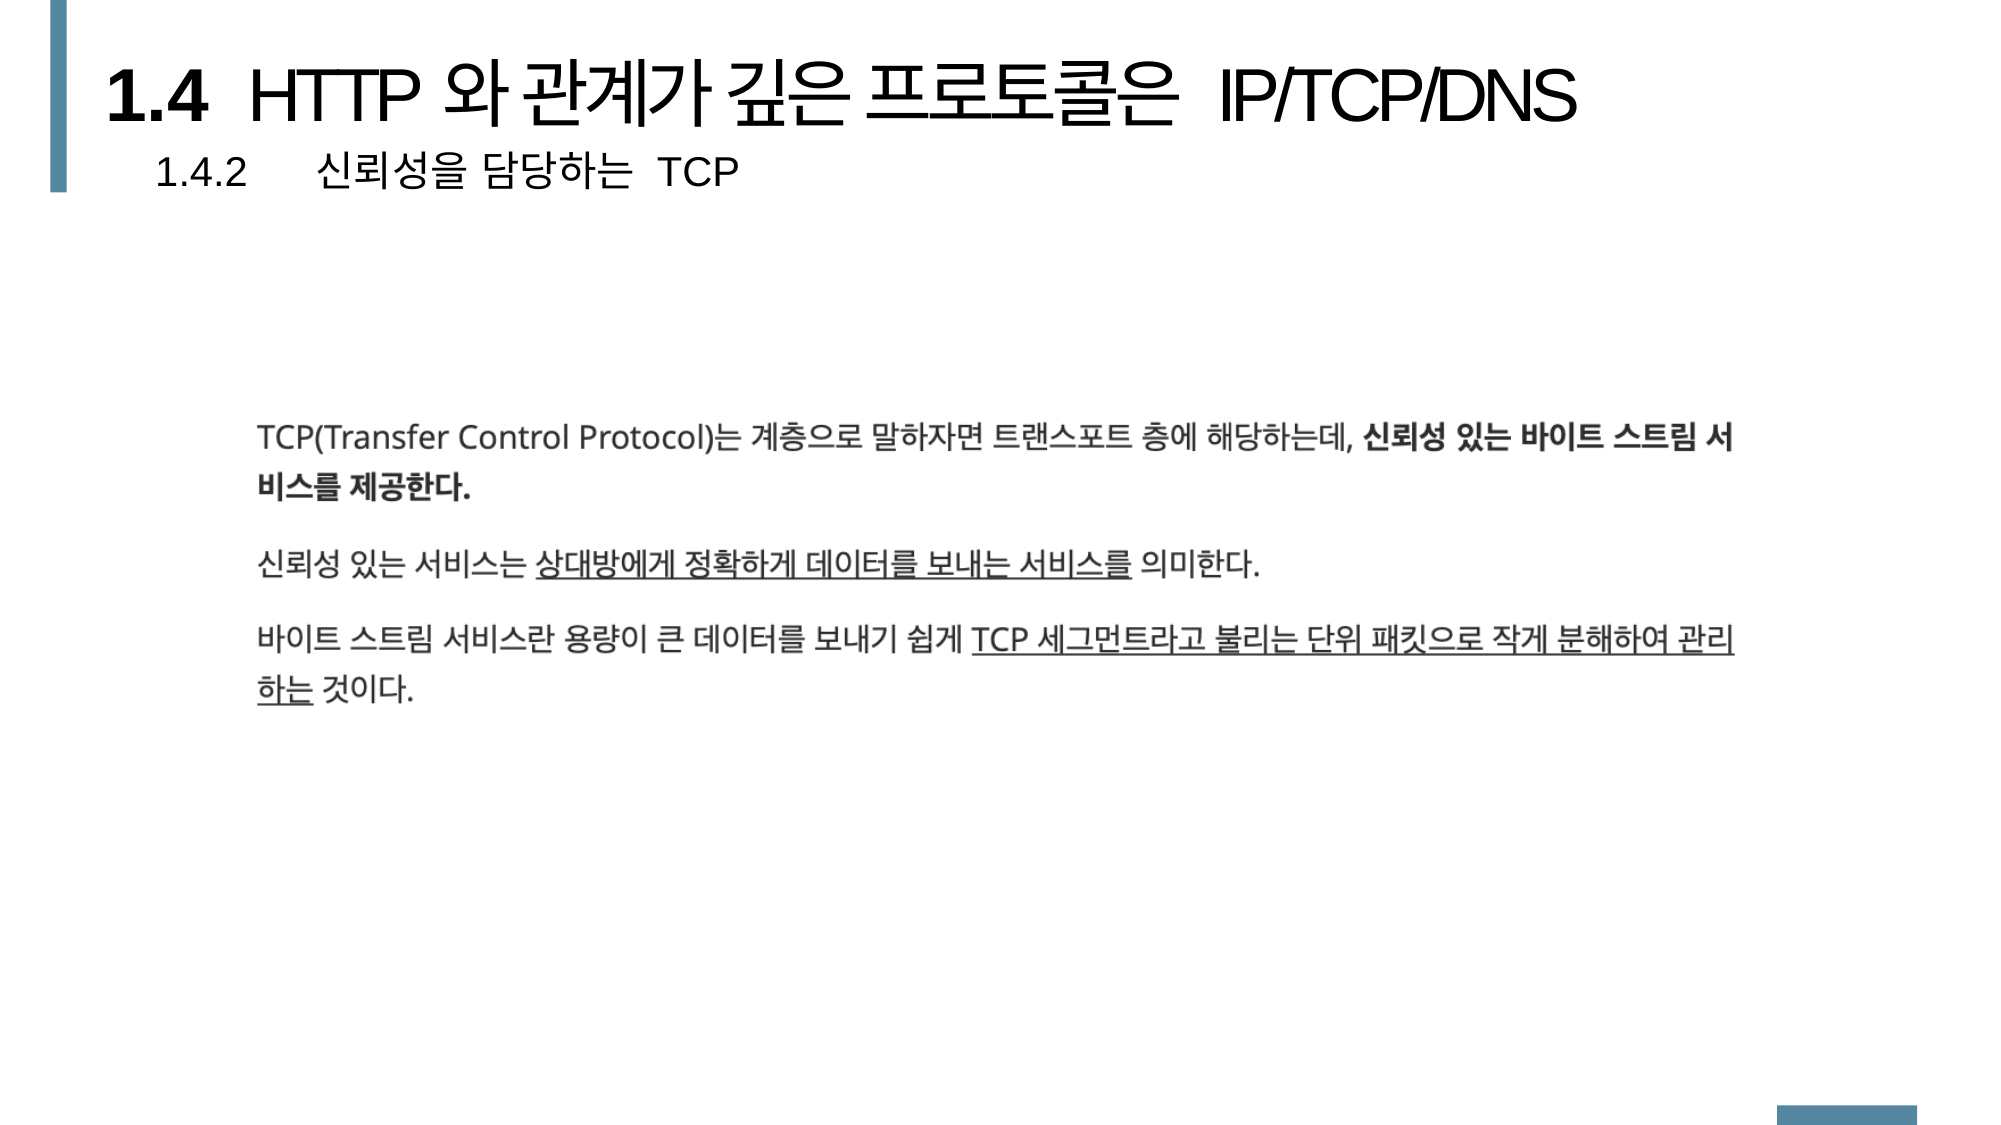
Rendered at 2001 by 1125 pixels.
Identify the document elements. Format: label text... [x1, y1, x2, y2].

text_box [1776, 1104, 1918, 1125]
text_box HTTP와 관계가 깊은 프로토콜은 IP/TCP/DNS [233, 39, 1596, 144]
text_box 1.4.2 신뢰성을 담당하는 TCP [140, 137, 756, 203]
picture [248, 400, 1752, 725]
text_box [49, 0, 68, 193]
text_box 1.4 [90, 39, 225, 144]
